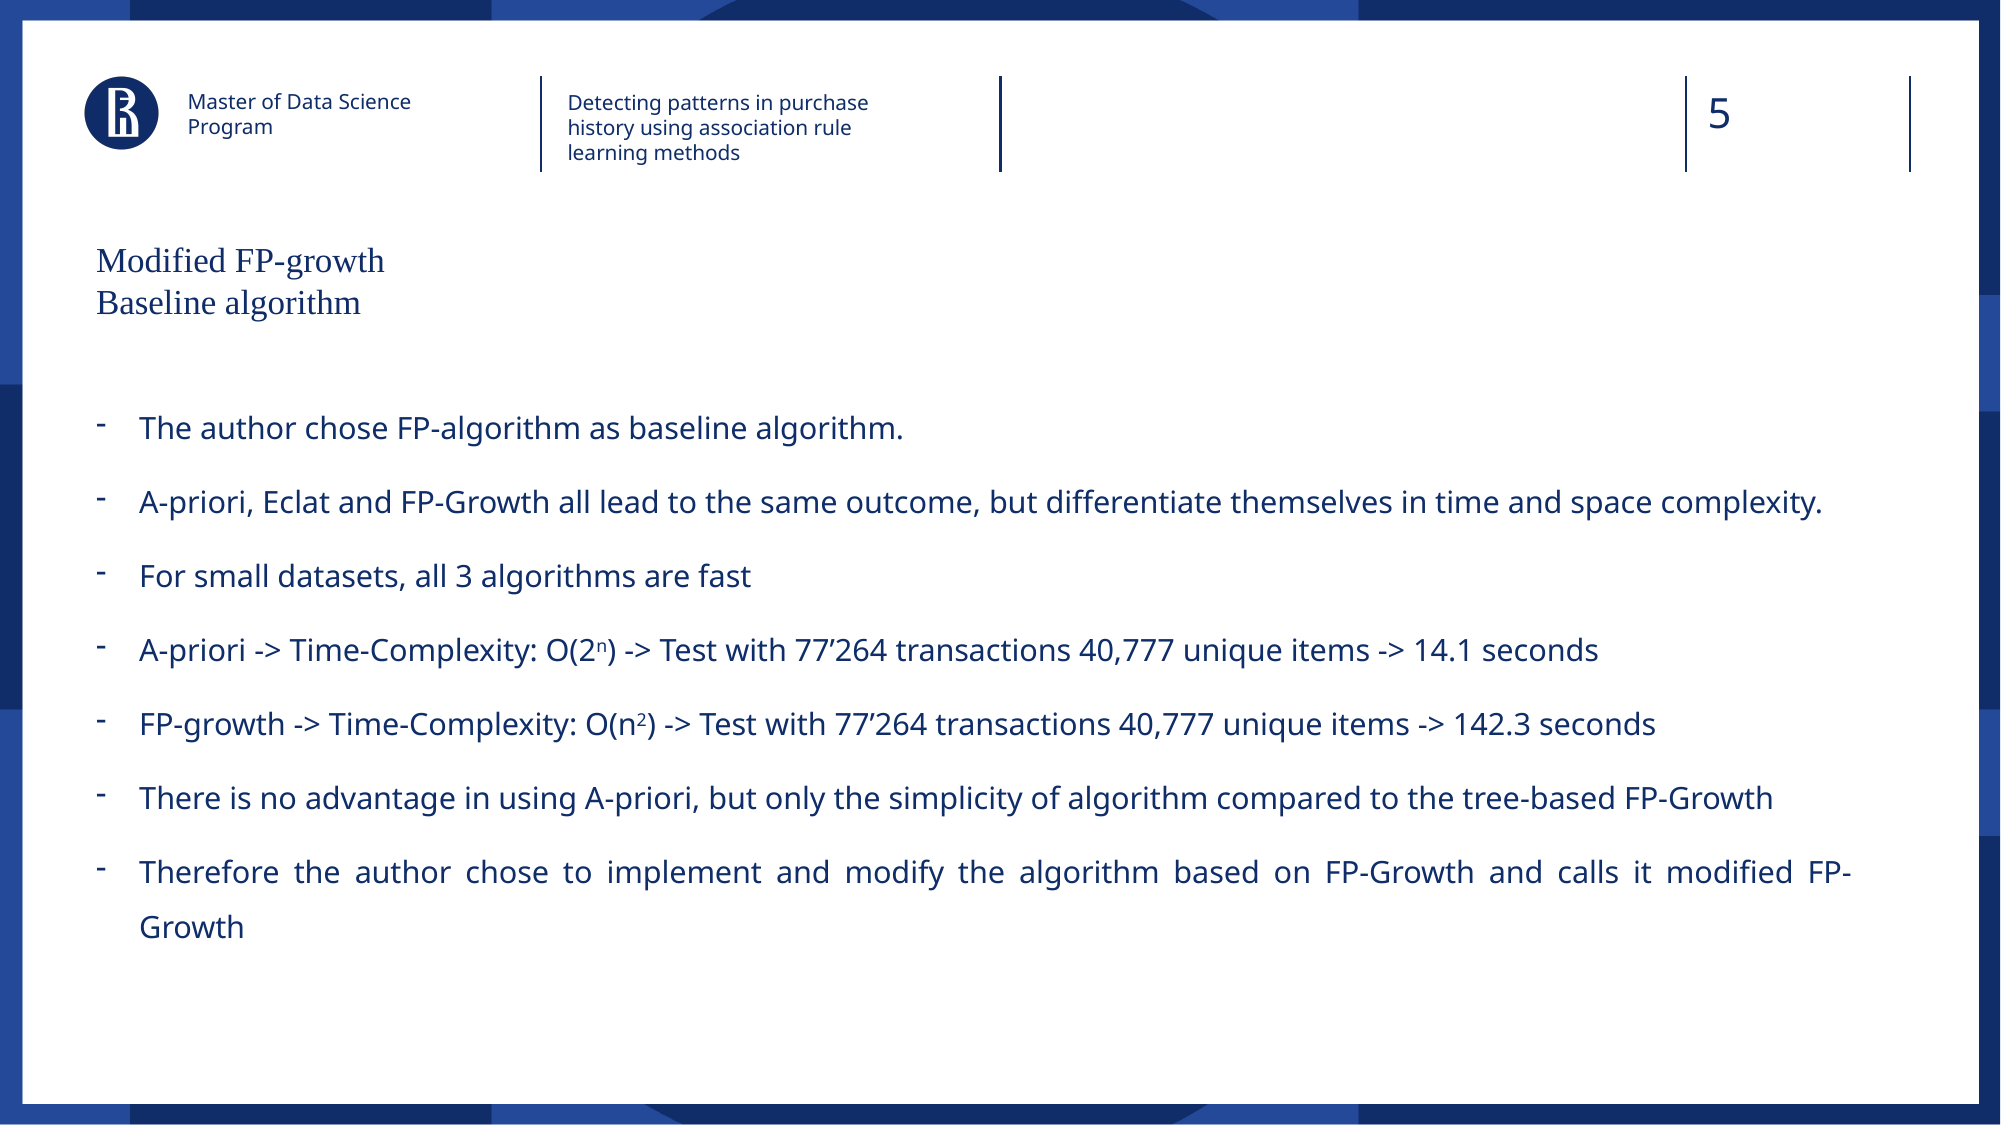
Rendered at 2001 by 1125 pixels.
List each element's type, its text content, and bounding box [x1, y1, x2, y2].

list Master of Data Science Program [187, 88, 500, 157]
picture [0, 0, 2001, 1125]
title Modified FP-growth Baseline algorithm [96, 237, 1919, 365]
list The author chose FP-algorithm as baseline algorithm. A-priori, Eclat and FP-Growth all lead to the same outcome, but differentiate themselves in time and space complexity. For small datasets, all 3 algorithms are fast A-priori -> Time-Complexity: O(2n) -> Test with 77’264 transactions 40,777 unique items -> 14.1 seconds FP-growth -> Time-Complexity: O(n2) -> Test with 77’264 transactions 40,777 unique items -> 142.3 seconds There is no advantage in using A-priori, but only the simplicity of algorithm compared to the tree-based FP-Growth Therefore the author chose to implement and modify the algorithm based on FP-Growth and calls it modified FP-Growth [96, 390, 1851, 1012]
list Detecting patterns in purchase history using association rule learning methods [567, 90, 907, 157]
